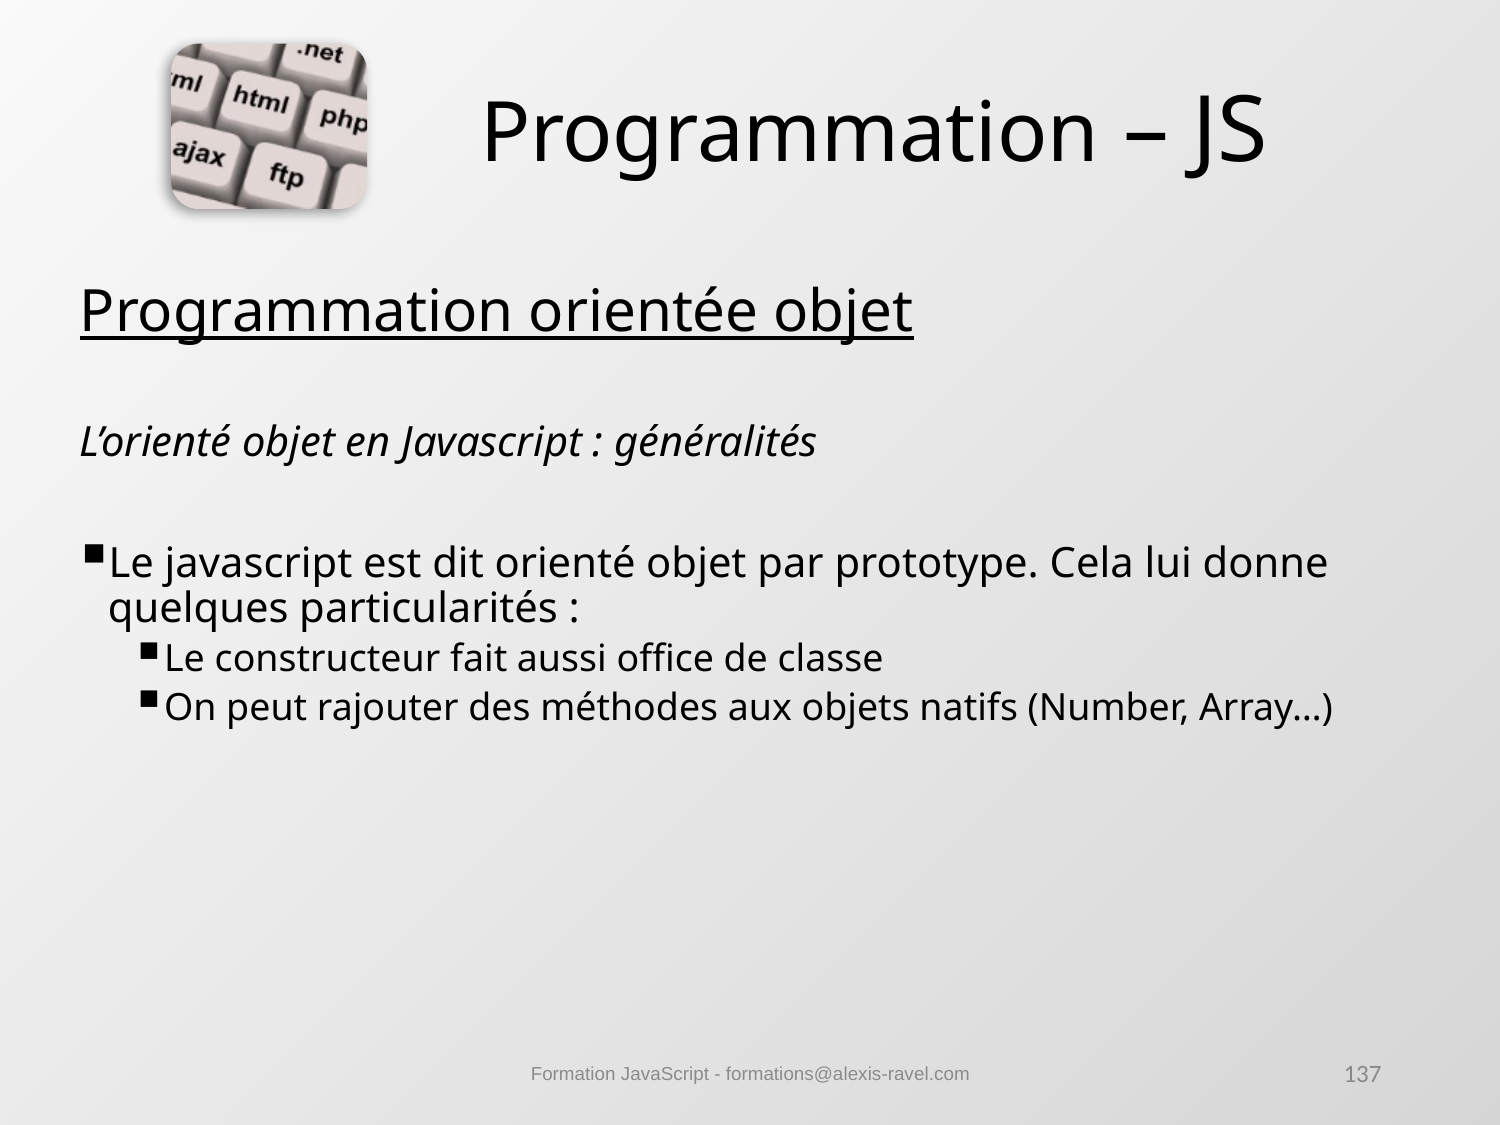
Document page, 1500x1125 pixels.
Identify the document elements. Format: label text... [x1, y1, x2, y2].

picture [171, 43, 368, 209]
slide_number 137 [1059, 1042, 1397, 1103]
text_box Programmation – JS [350, 42, 1436, 206]
list Programmation orientée objet L’orienté objet en Javascript : généralités Le javascript est dit orienté objet par prototype. Cela lui donne quelques particularités : Le constructeur fait aussi office de classe On peut rajouter des méthodes aux objets natifs (Number, Array…) [64, 208, 1459, 1059]
footer Formation JavaScript - formations@alexis-ravel.com [496, 1042, 1004, 1103]
